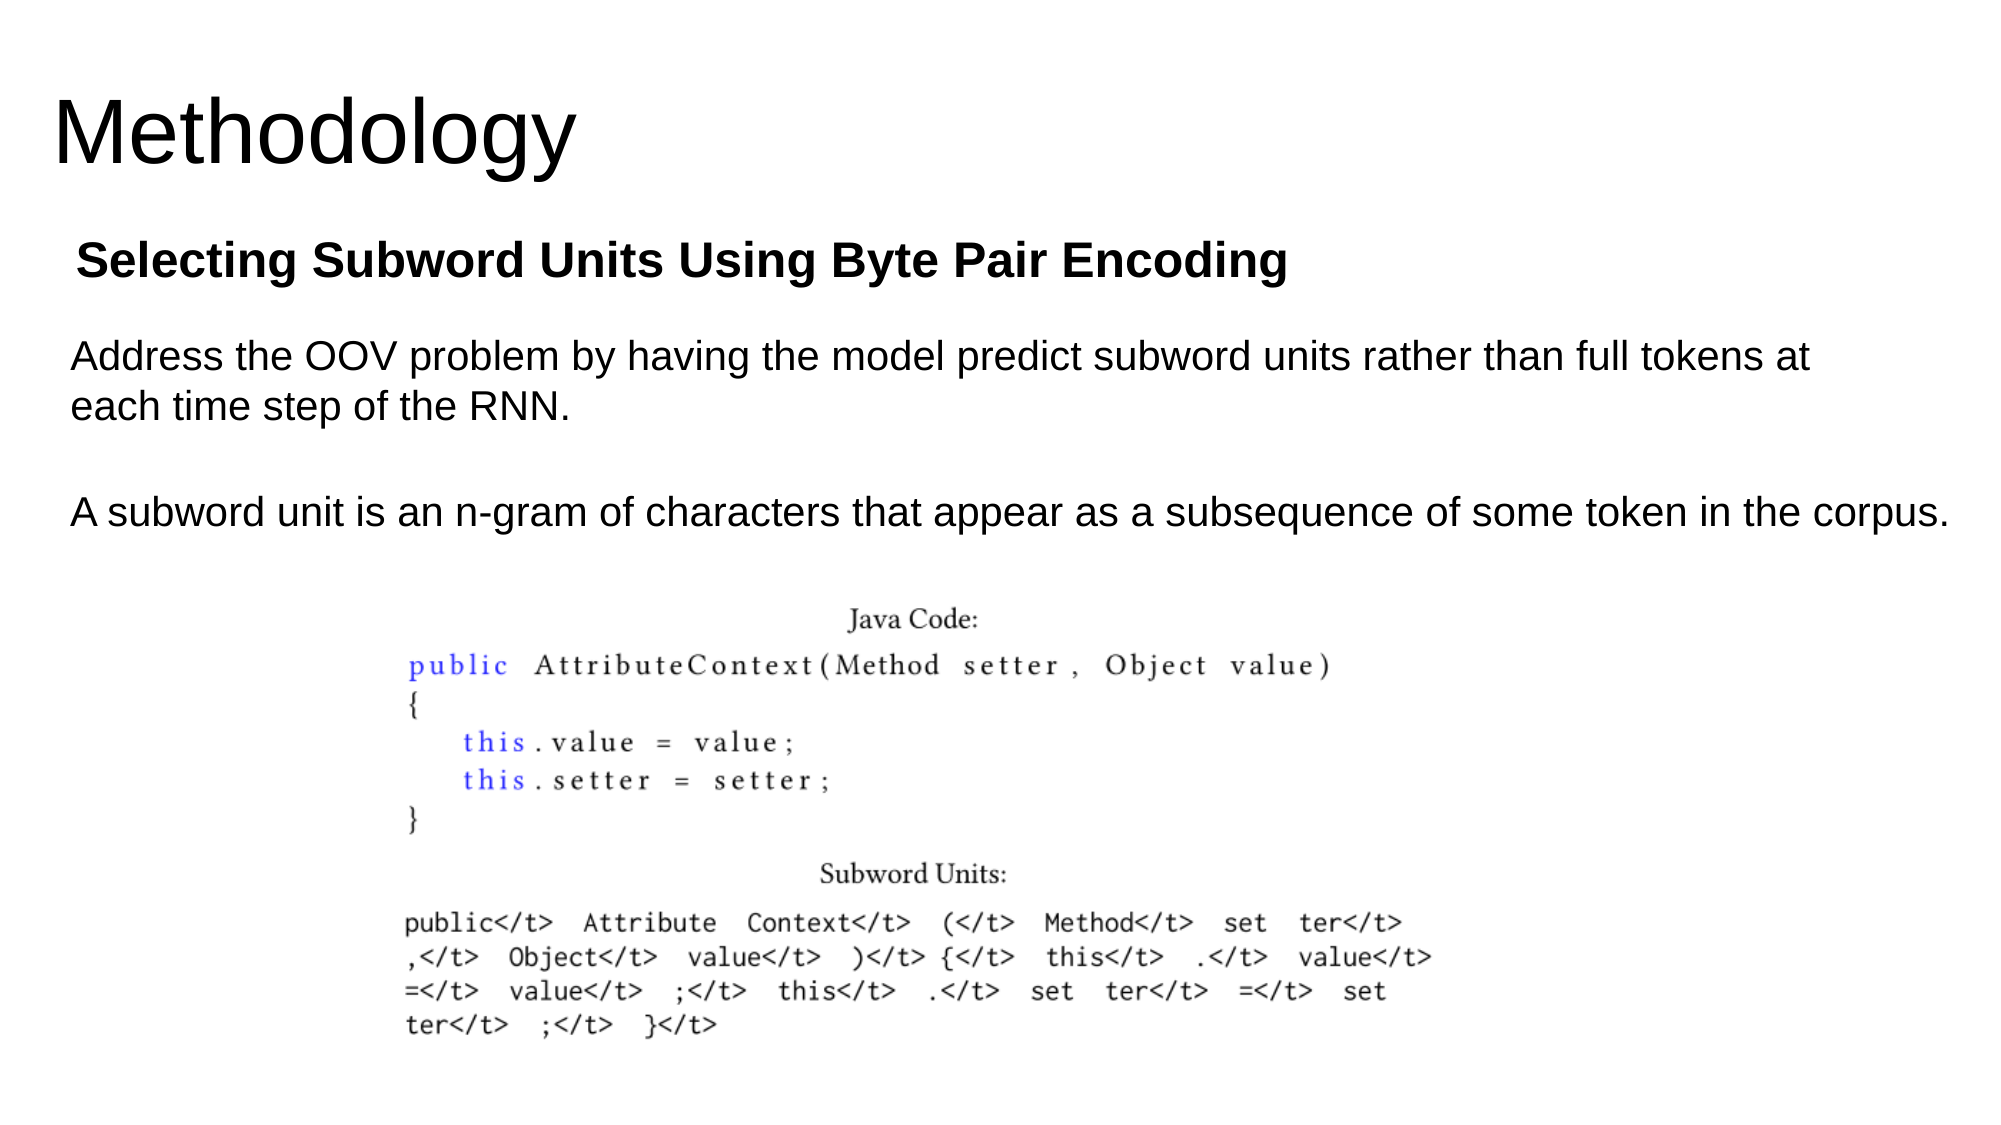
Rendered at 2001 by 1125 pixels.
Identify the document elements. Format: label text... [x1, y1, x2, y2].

picture [384, 597, 1445, 1055]
text_box Methodology [37, 24, 1763, 243]
text_box Address the OOV problem by having the model predict subword units rather than full tokens at each time step of the RNN. [55, 321, 1892, 436]
text_box A subword unit is an n-gram of characters that appear as a subsequence of some token in the corpus. [55, 477, 2000, 542]
text_box Selecting Subword Units Using Byte Pair Encoding [61, 219, 1305, 295]
